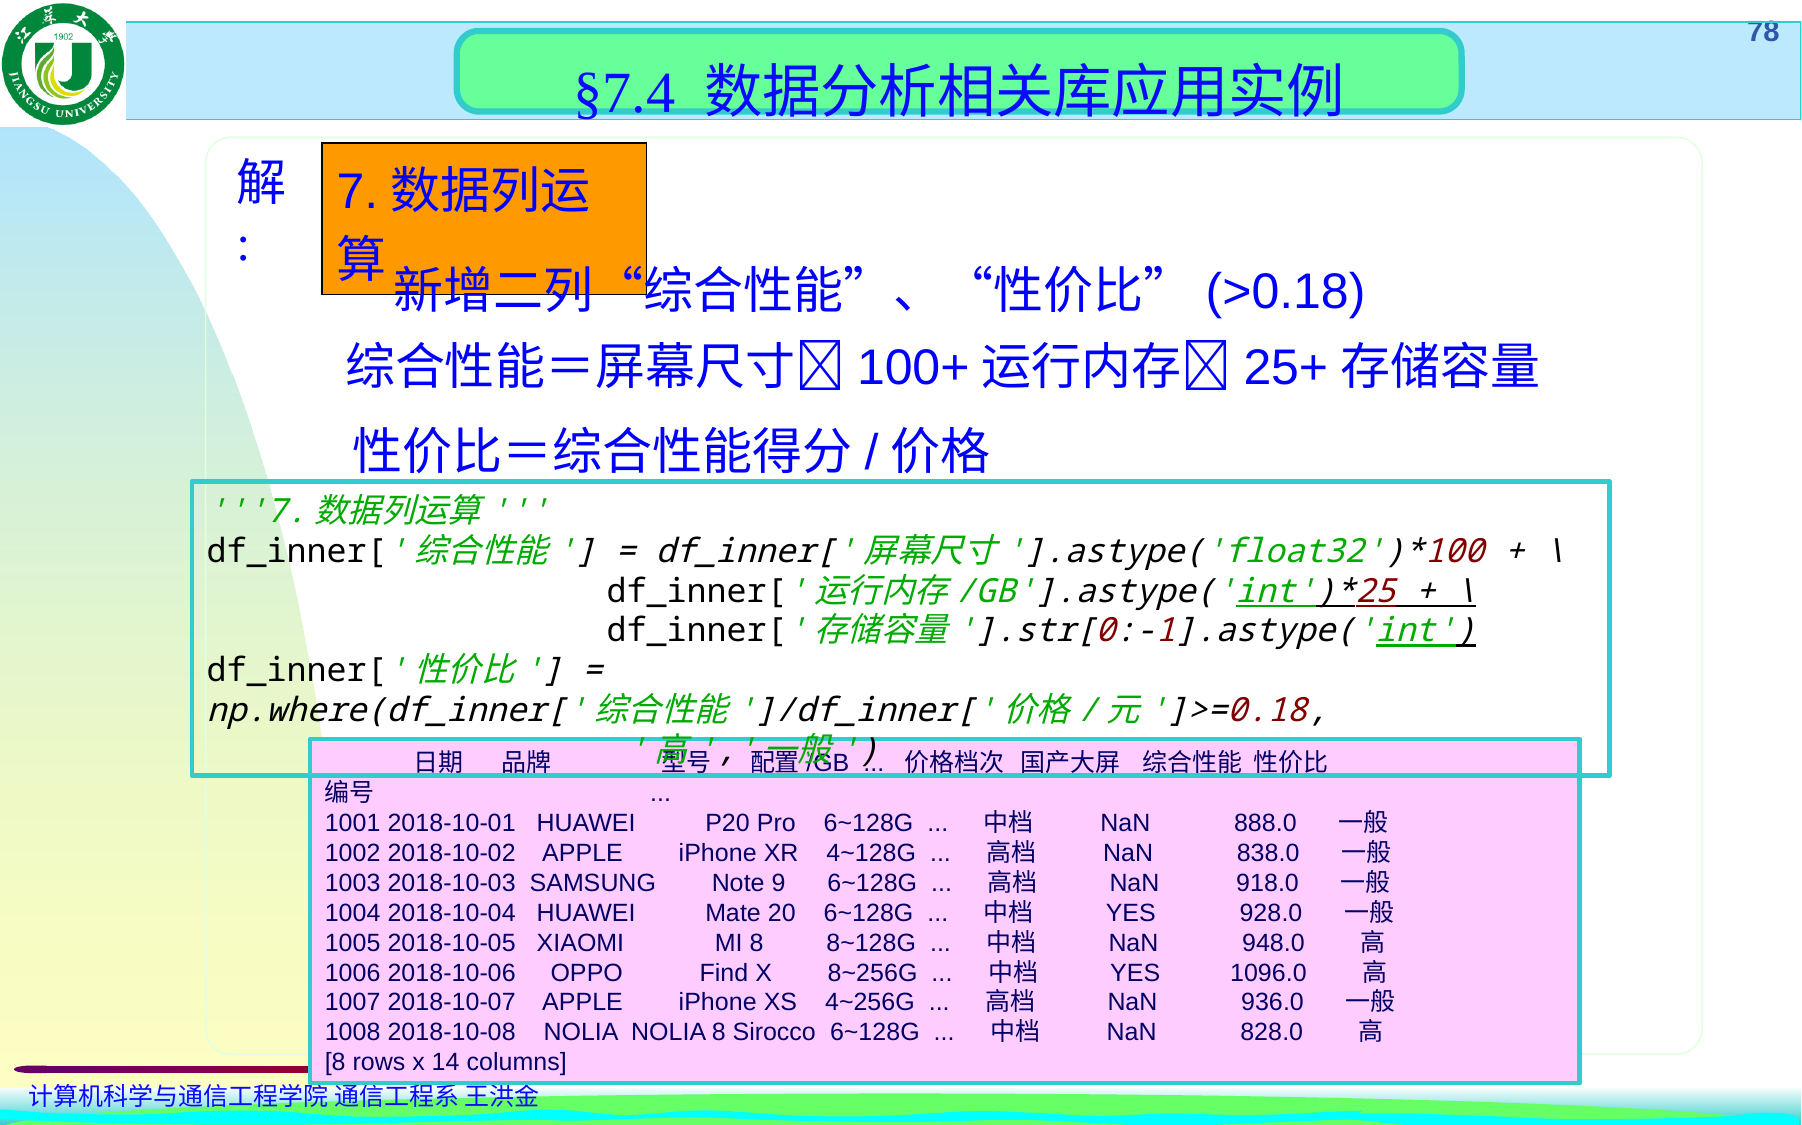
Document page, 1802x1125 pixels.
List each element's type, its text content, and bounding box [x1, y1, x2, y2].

text_box 新增二列“综合性能”、“性价比”(>0.18) [321, 242, 1580, 326]
text_box 综合性能＝屏幕尺寸100+运行内存25+存储容量 [330, 318, 1589, 402]
picture [0, 1, 126, 127]
text_box 7.数据列运算 [321, 143, 647, 242]
text_box 解: [221, 143, 321, 278]
text_box §7.4 数据分析相关库应用实例 [456, 30, 1462, 112]
text_box 性价比＝综合性能得分/价格 [337, 403, 1173, 481]
text_box '''7.数据列运算''' df_inner['综合性能'] = df_inner['屏幕尺寸'].astype('float32')*100 + \ df_inner['运行内存/GB'].astype('int')*25 + \ df_inner['存储容量'].str[0:-1].astype('int') df_inner['性价比'] = np.where(df_inner['综合性能']/df_inner['价格/元']>=0.18, '高','一般') [191, 481, 1610, 776]
text_box 日期 品牌 型号 配置/GB ... 价格档次 国产大屏 综合性能 性价比 编号 ... 1001 2018-10-01 HUAWEI P20 Pro 6~128G ... 中档 NaN 888.0 一般 1002 2018-10-02 APPLE iPhone XR 4~128G ... 高档 NaN 838.0 一般 1003 2018-10-03 SAMSUNG Note 9 6~128G ... 高档 NaN 918.0 一般 1004 2018-10-04 HUAWEI Mate 20 6~128G ... 中档 YES 928.0 一般 1005 2018-10-05 XIAOMI MI 8 8~128G ... 中档 NaN 948.0 高 1006 2018-10-06 OPPO Find X 8~256G ... 中档 YES 1096.0 高 1007 2018-10-07 APPLE iPhone XS 4~256G ... 高档 NaN 936.0 一般 1008 2018-10-08 NOLIA NOLIA 8 Sirocco 6~128G ... 中档 NaN 828.0 高 [8 rows x 14 columns] [309, 776, 1580, 1084]
